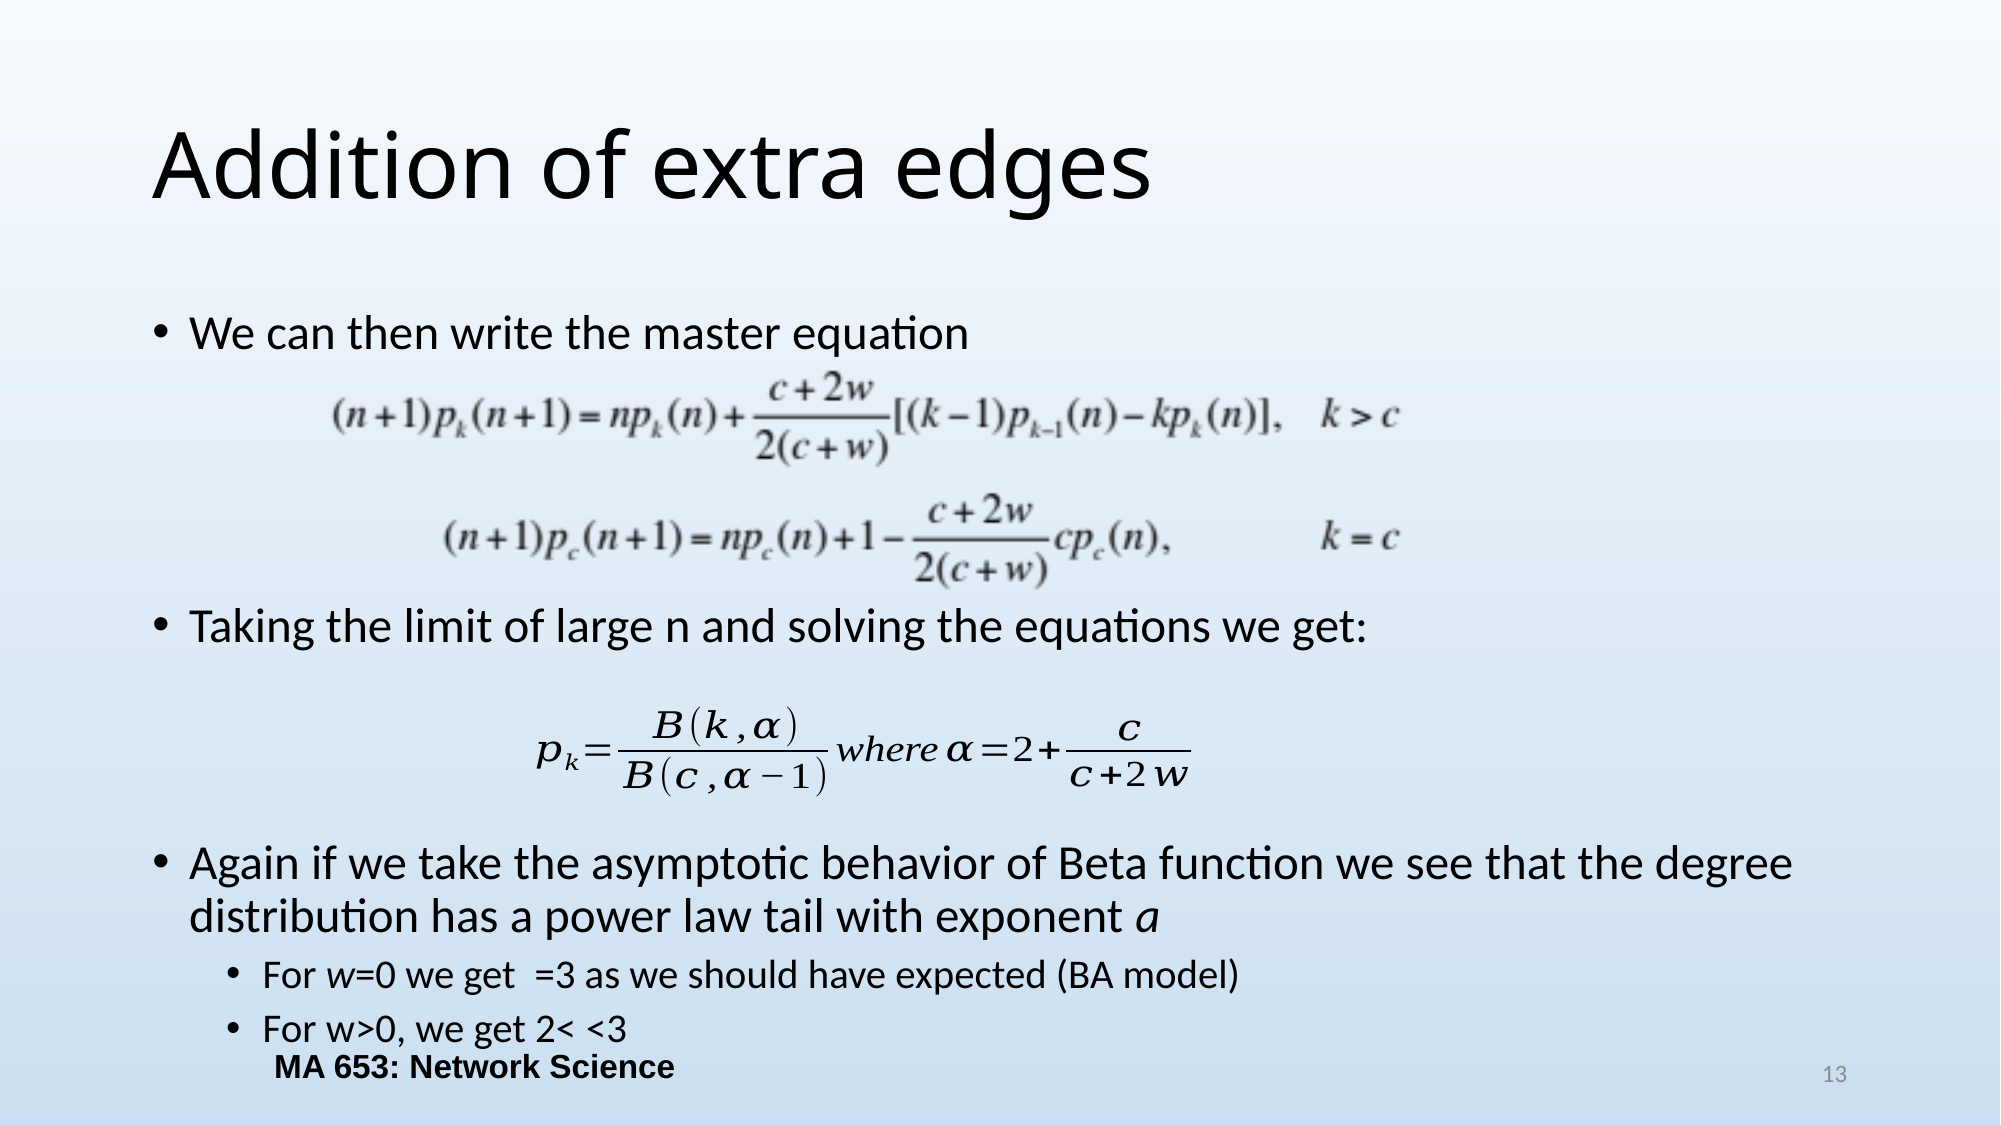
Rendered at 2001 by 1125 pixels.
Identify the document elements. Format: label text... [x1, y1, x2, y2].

slide_number 13 [1412, 1042, 1863, 1103]
footer MA 653: Network Science [137, 1035, 813, 1096]
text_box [306, 348, 1426, 609]
title Addition of extra edges [137, 59, 1863, 278]
